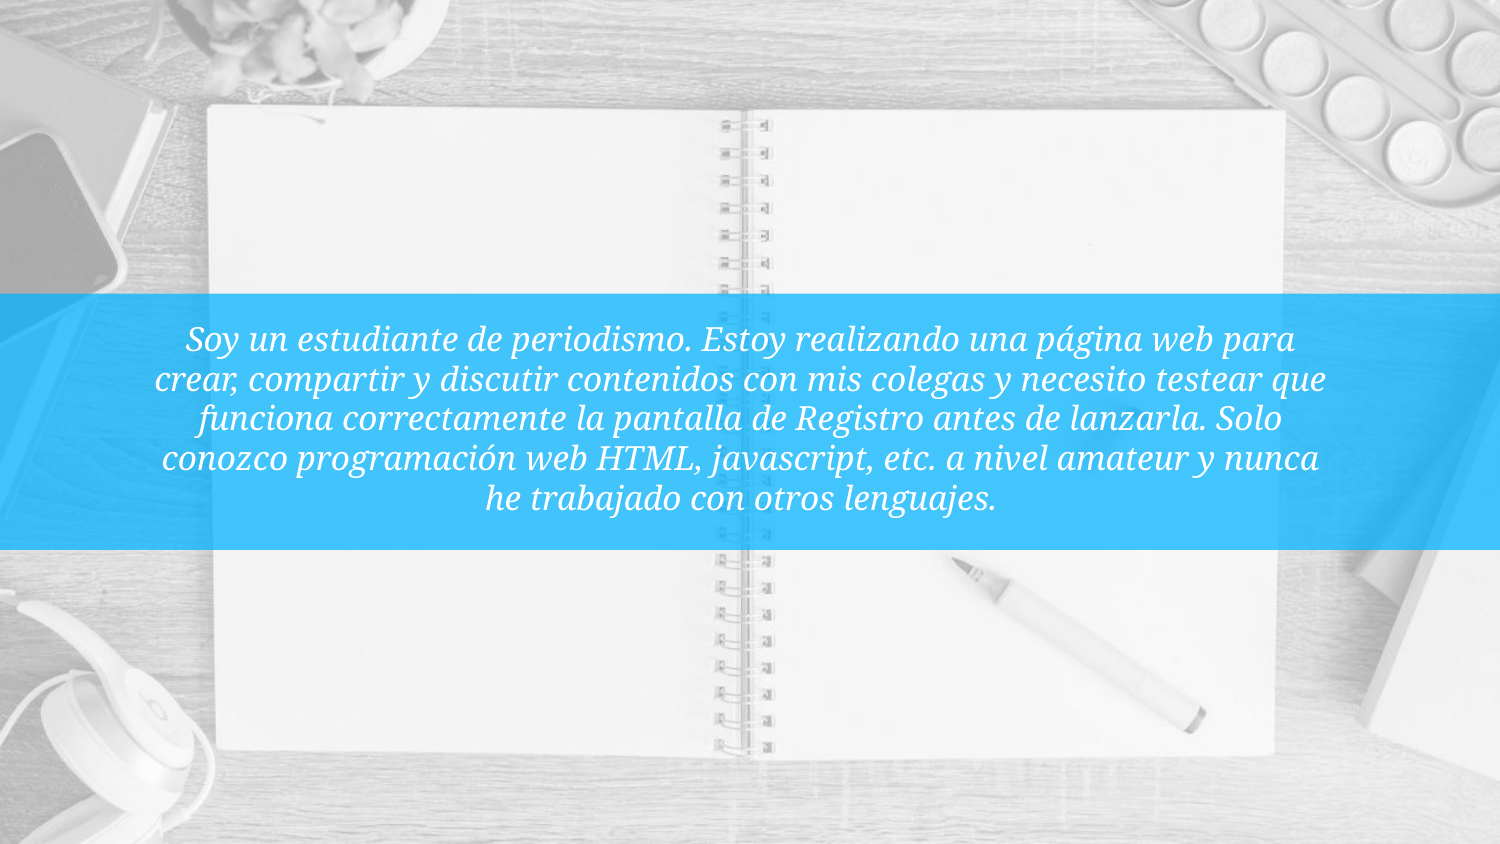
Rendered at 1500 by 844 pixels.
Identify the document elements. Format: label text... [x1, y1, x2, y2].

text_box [0, 0, 1500, 293]
picture [0, 293, 1500, 550]
list Soy un estudiante de periodismo. Estoy realizando una página web para crear, compartir y discutir contenidos con mis colegas y necesito testear que funciona correctamente la pantalla de Registro antes de lanzarla. Solo conozco programación web HTML, javascript, etc. a nivel amateur y nunca he trabajado con otros lenguajes. [134, 342, 1349, 533]
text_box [0, 550, 1500, 844]
